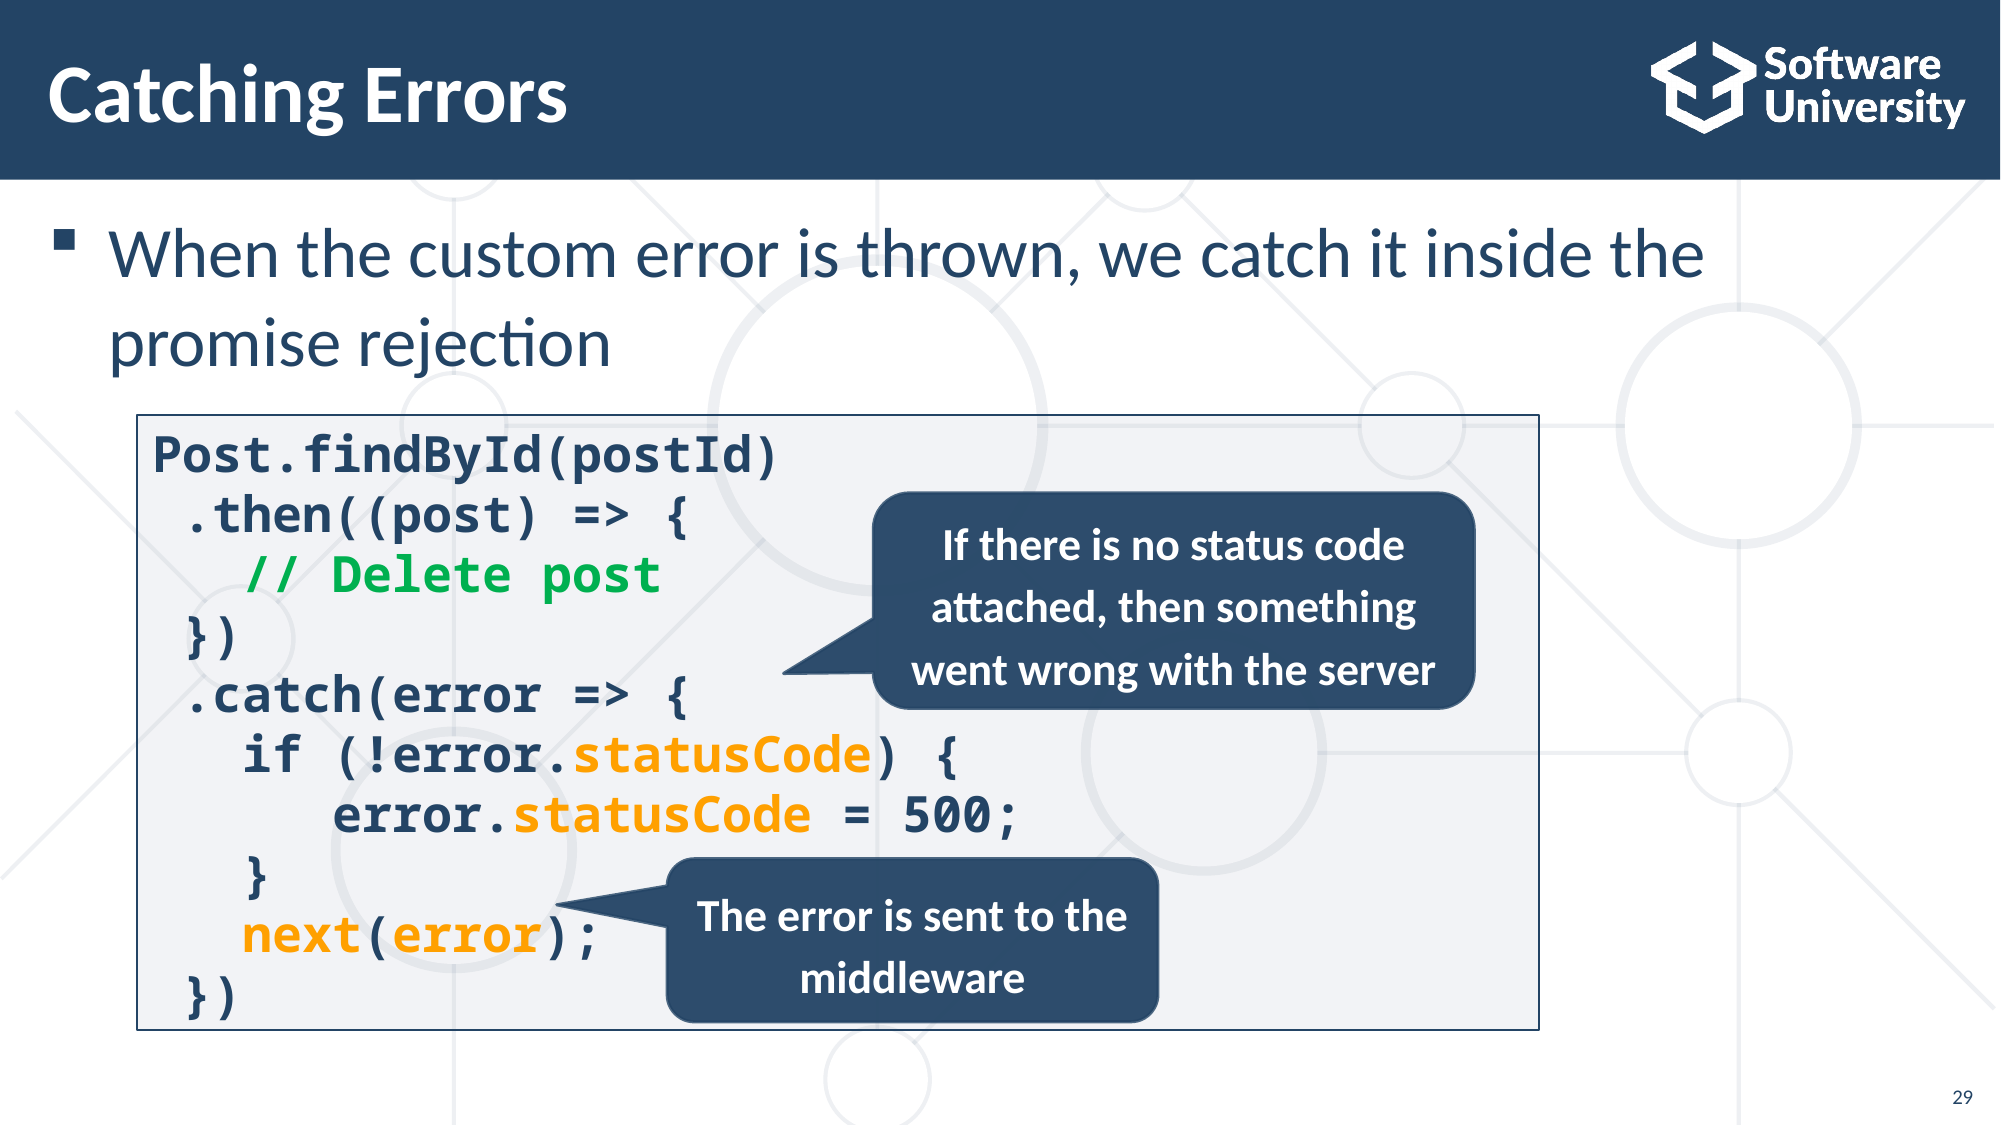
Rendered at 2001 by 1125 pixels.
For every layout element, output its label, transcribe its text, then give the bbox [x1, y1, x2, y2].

title Catching Errors [31, 16, 1625, 162]
picture [1651, 41, 1966, 134]
text_box The error is sent to the middleware [554, 856, 1160, 1024]
list When the custom error is thrown, we catch it inside the promise rejection [31, 196, 1970, 1104]
slide_number 29 [1927, 1067, 1989, 1117]
text_box If there is no status code attached, then something went wrong with the server [781, 490, 1477, 711]
text_box Post.findById(postId) .then((post) => { // Delete post }) .catch(error => { if (!error.statusCode) { error.statusCode = 500; } next(error); }) [137, 414, 1540, 1030]
